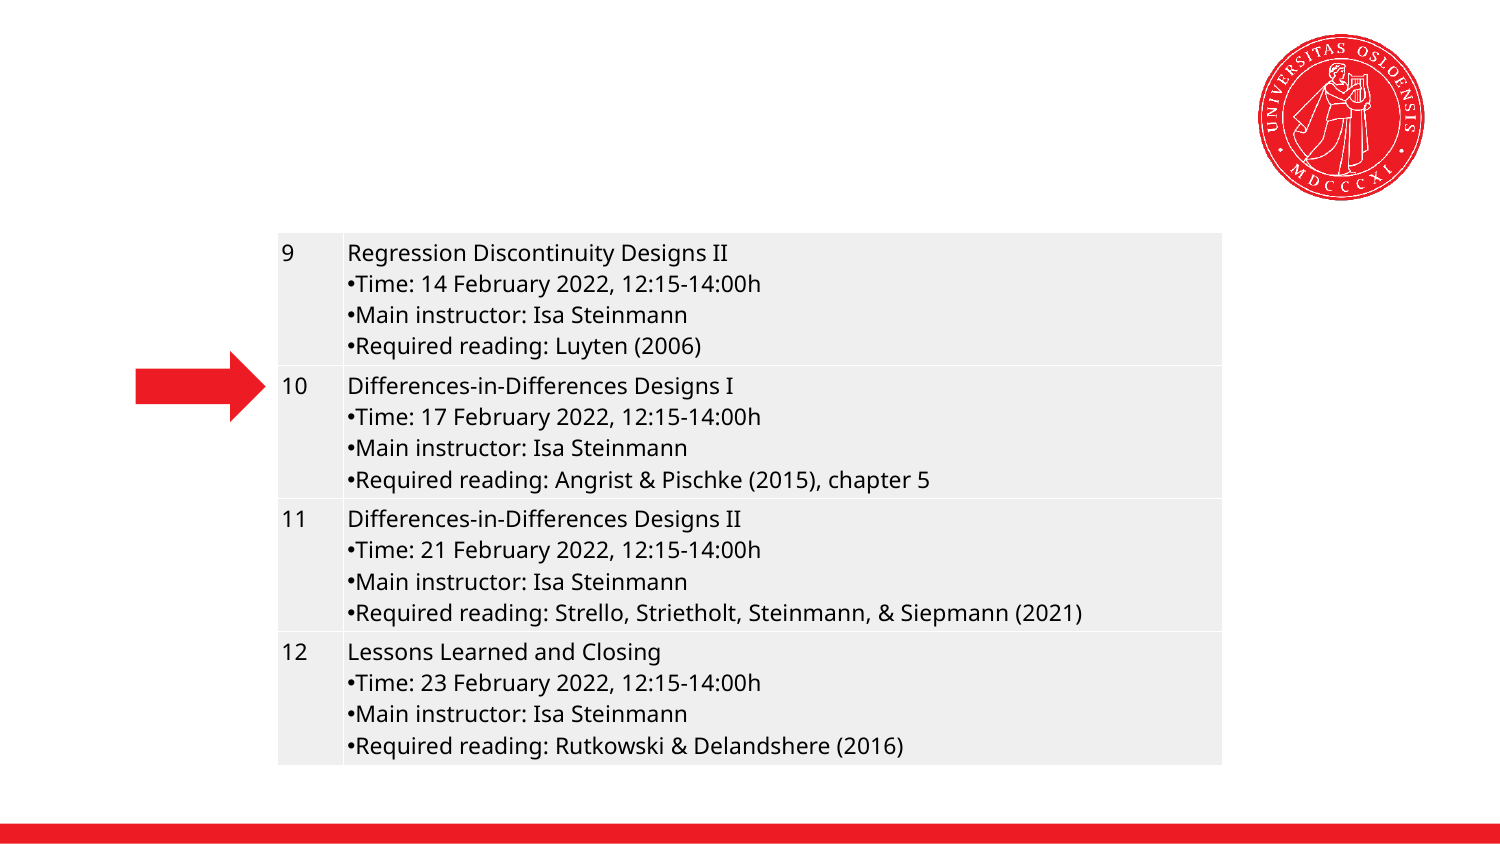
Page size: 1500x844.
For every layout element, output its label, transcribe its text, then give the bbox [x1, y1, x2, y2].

table_cell 11 [278, 499, 343, 631]
text_box [133, 349, 268, 424]
table_cell Differences-in-Differences Designs II Time: 21 February 2022, 12:15-14:00h Main instructor: Isa Steinmann Required reading: Strello, Strietholt, Steinmann, & Siepmann (2021) [344, 499, 1222, 631]
table_cell Differences-in-Differences Designs I Time: 17 February 2022, 12:15-14:00h Main instructor: Isa Steinmann Required reading: Angrist & Pischke (2015), chapter 5 [344, 366, 1222, 498]
table_header 9 [278, 233, 343, 365]
table_cell 10 [278, 366, 343, 498]
table_cell Lessons Learned and Closing Time: 23 February 2022, 12:15-14:00h Main instructor: Isa Steinmann Required reading: Rutkowski & Delandshere (2016) [344, 632, 1222, 765]
table_header Regression Discontinuity Designs II Time: 14 February 2022, 12:15-14:00h Main instructor: Isa Steinmann Required reading: Luyten (2006) [344, 233, 1222, 365]
table_cell 12 [278, 632, 343, 765]
picture [1257, 33, 1425, 201]
